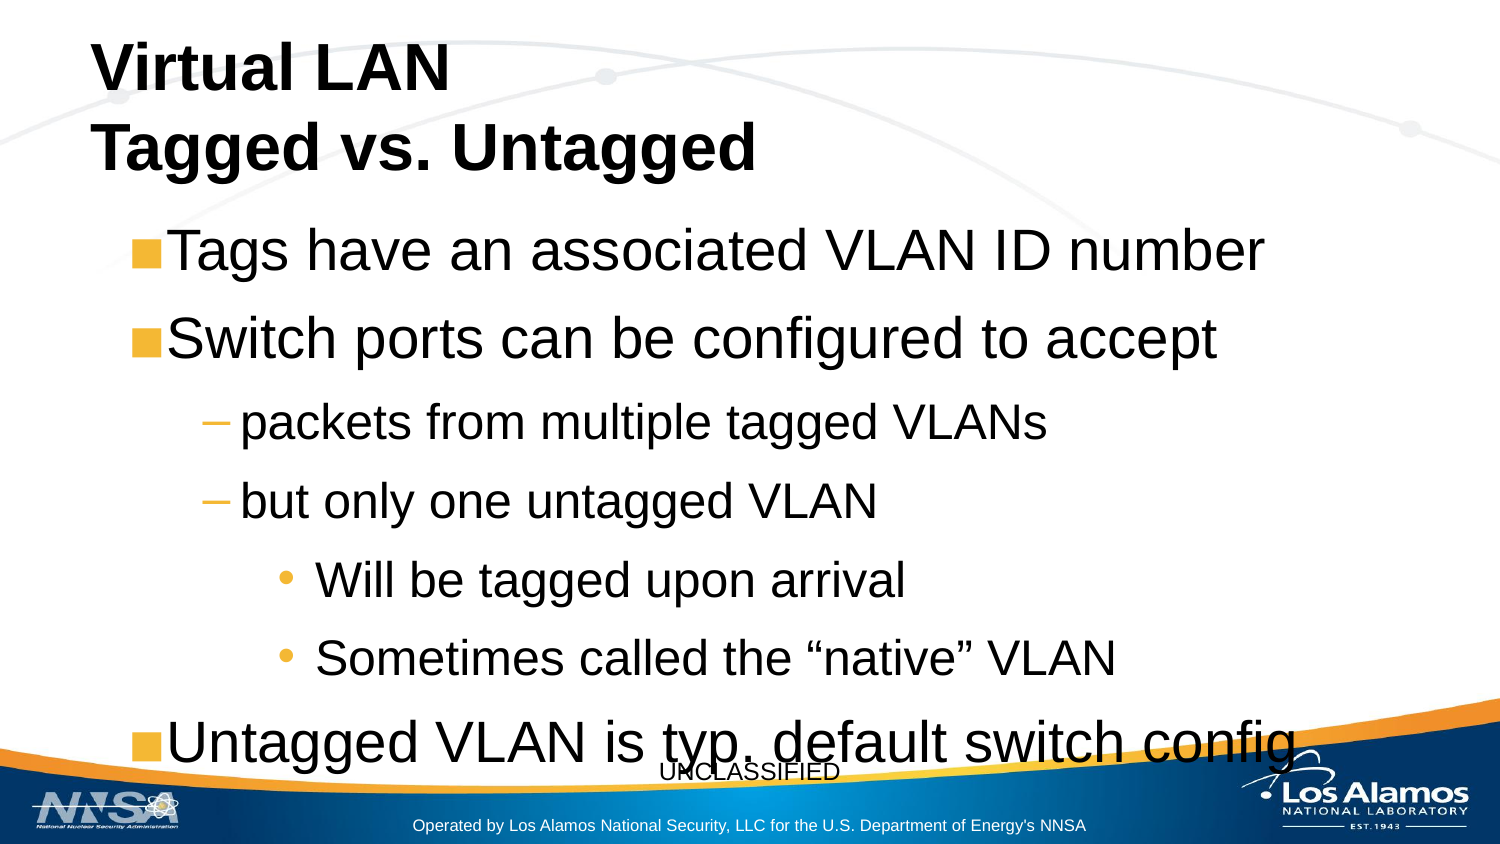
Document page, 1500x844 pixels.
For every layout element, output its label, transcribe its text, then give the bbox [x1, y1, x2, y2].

picture [0, 0, 1500, 844]
title Virtual LAN Tagged vs. Untagged [75, 33, 1425, 175]
list Tags have an associated VLAN ID number Switch ports can be configured to accept packets from multiple tagged VLANs but only one untagged VLAN Will be tagged upon arrival Sometimes called the “native” VLAN Untagged VLAN is typ. default switch config [75, 196, 1425, 748]
